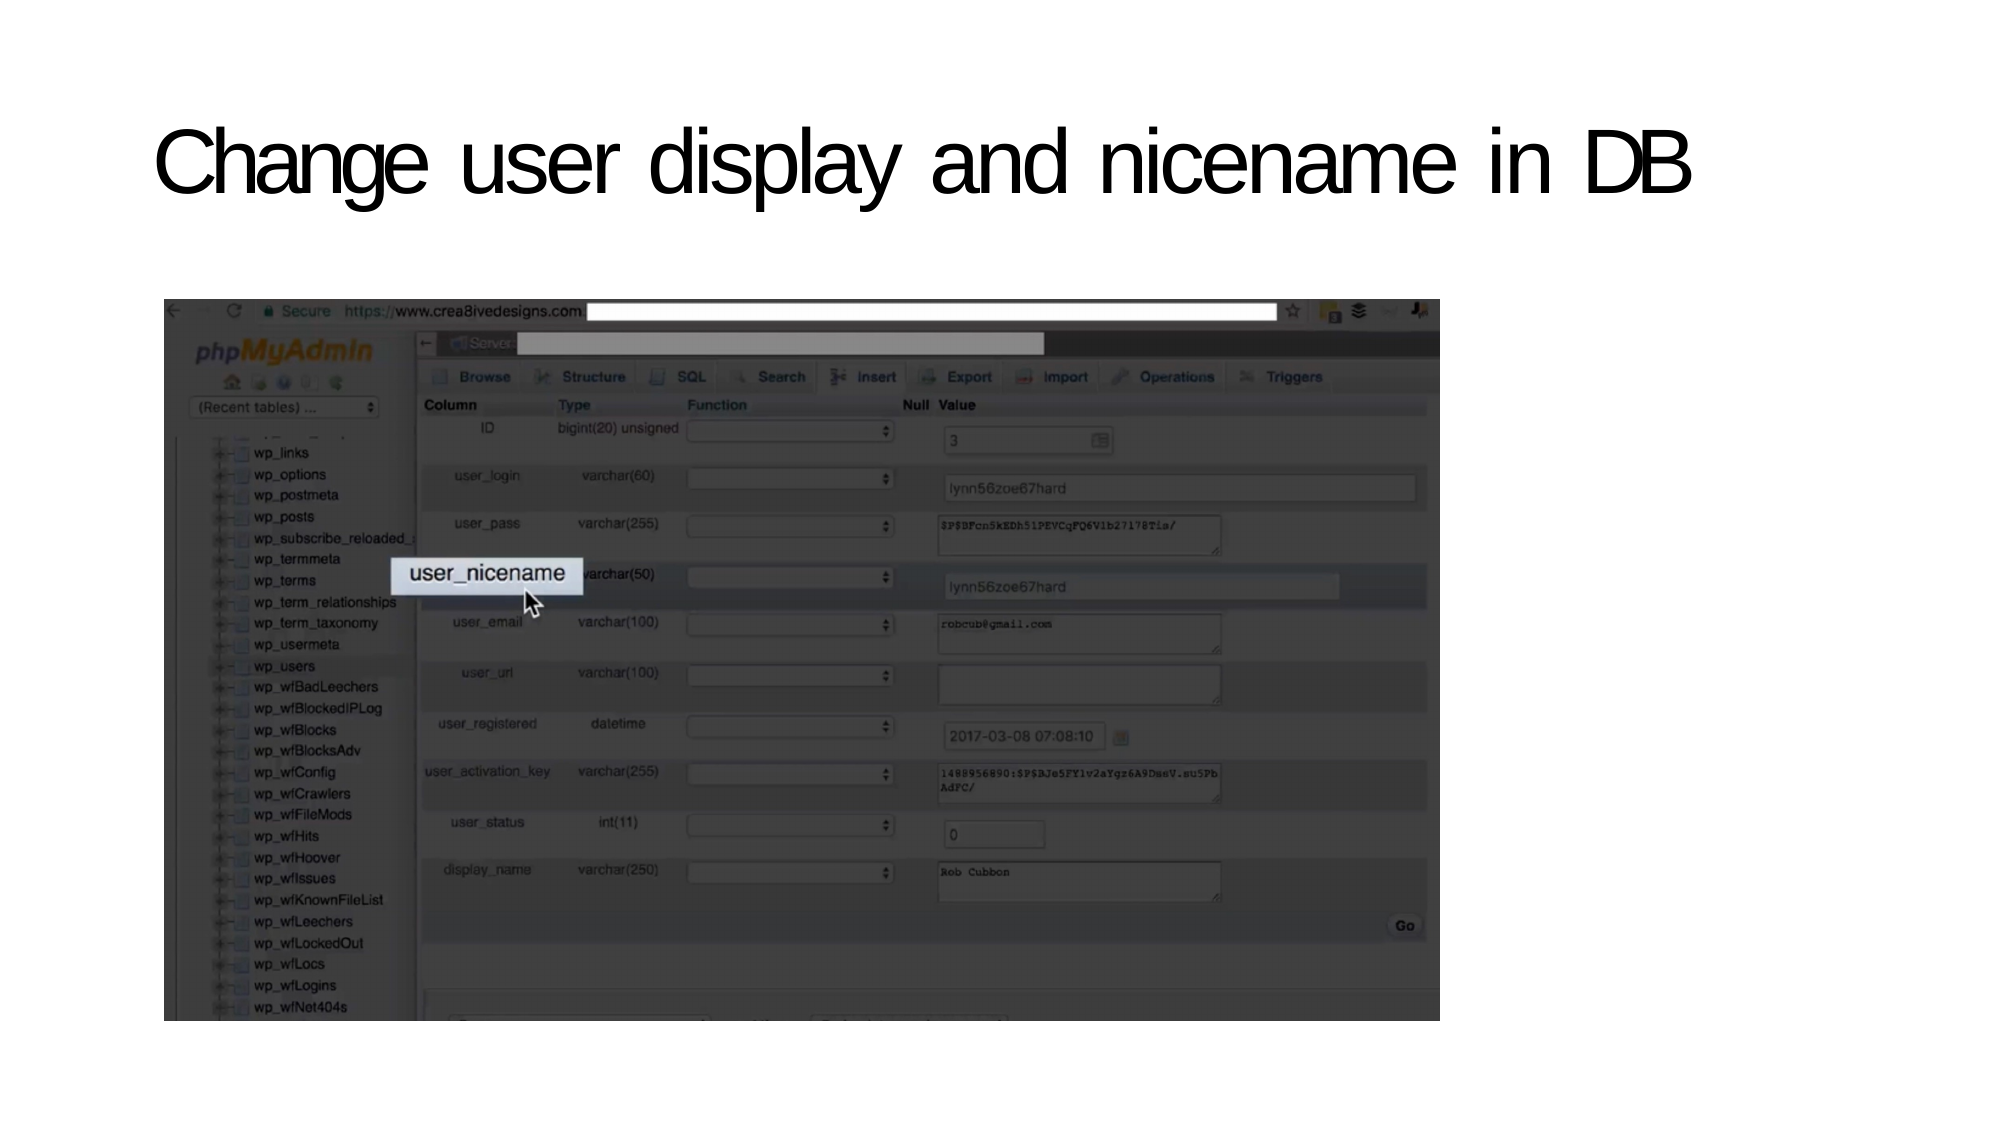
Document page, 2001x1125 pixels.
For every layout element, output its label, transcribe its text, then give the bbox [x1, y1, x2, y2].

title Change user display and nicename in DB [150, 17, 1822, 291]
picture [163, 299, 1440, 1022]
